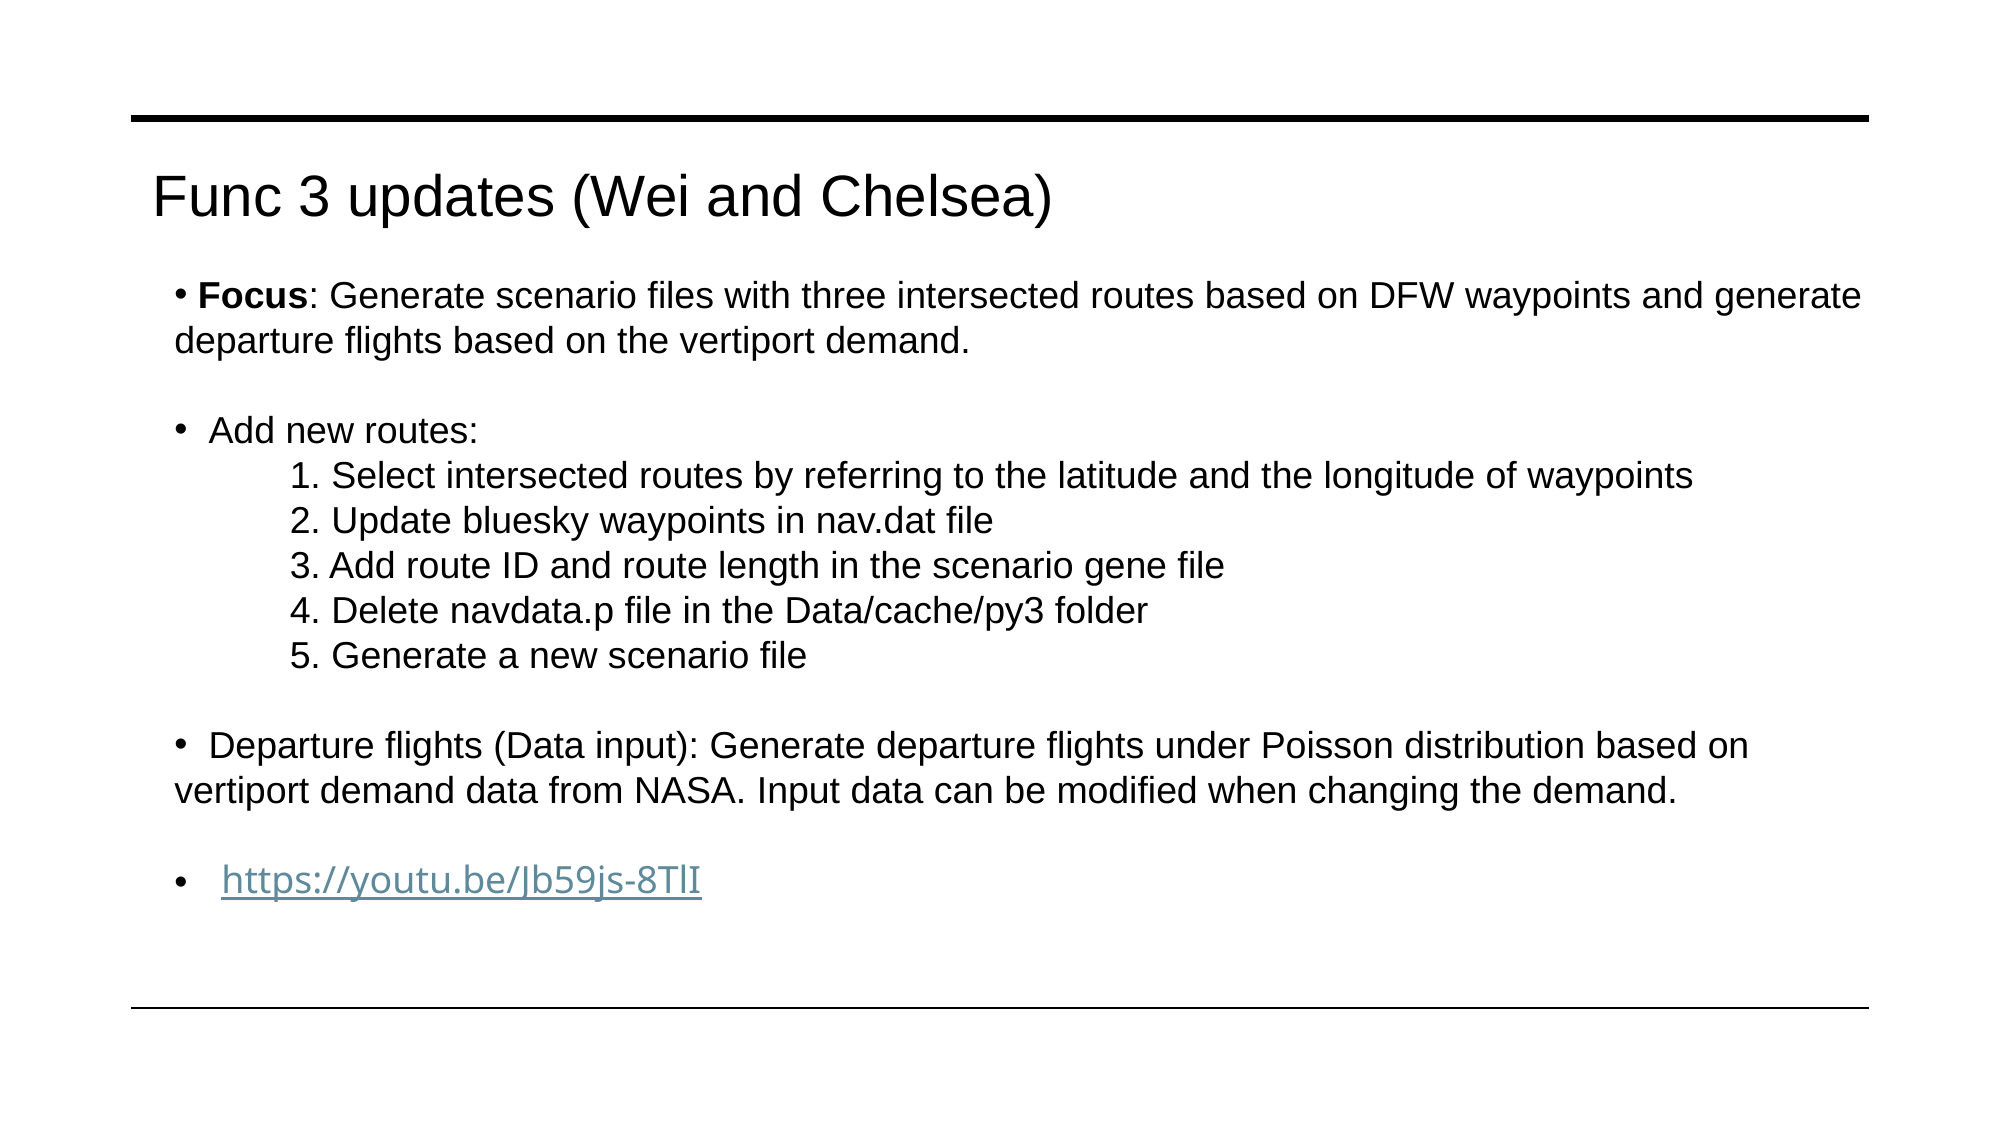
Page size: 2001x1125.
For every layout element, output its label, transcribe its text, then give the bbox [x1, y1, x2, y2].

text_box Func 3 updates (Wei and Chelsea) [138, 150, 1336, 236]
text_box Focus: Generate scenario files with three intersected routes based on DFW waypoints and generate departure flights based on the vertiport demand. Add new routes: 1. Select intersected routes by referring to the latitude and the longitude of waypoints 2. Update bluesky waypoints in nav.dat file 3. Add route ID and route length in the scenario gene file 4. Delete navdata.p file in the Data/cache/py3 folder 5. Generate a new scenario file Departure flights (Data input): Generate departure flights under Poisson distribution based on vertiport demand data from NASA. Input data can be modified when changing the demand. https://youtu.be/Jb59js-8TlI [159, 264, 1895, 1005]
